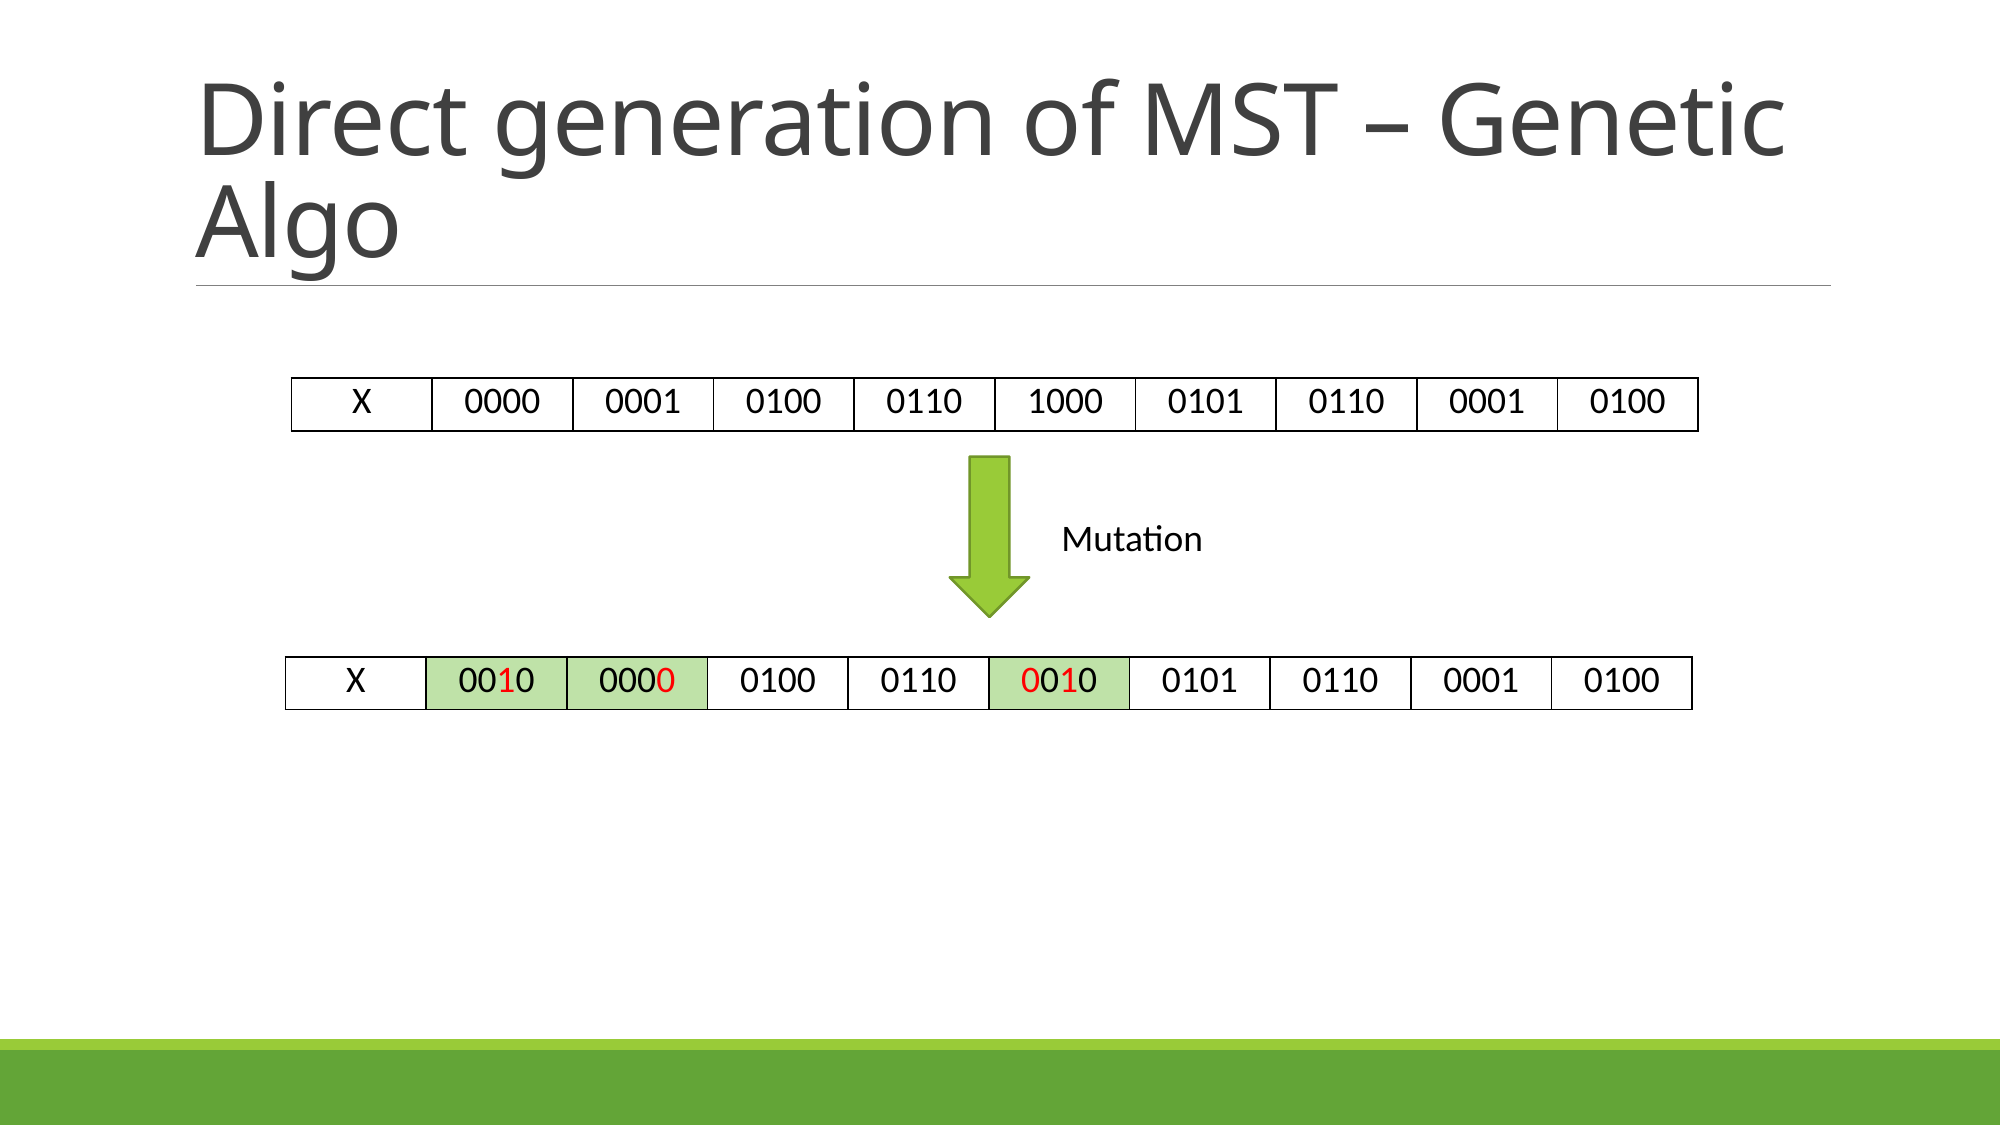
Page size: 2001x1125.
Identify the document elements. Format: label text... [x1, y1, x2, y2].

table_header 0110 [1277, 379, 1416, 430]
table_header X [286, 658, 425, 709]
table_header 0101 [1130, 658, 1269, 709]
text_box [948, 455, 1031, 618]
table_header 0001 [574, 379, 713, 430]
table_header 0001 [1418, 379, 1557, 430]
table_header 0010 [990, 658, 1129, 709]
table_header 0100 [708, 658, 847, 709]
table_header 0100 [1552, 658, 1691, 709]
table_header 0110 [1271, 658, 1410, 709]
table_header 0100 [714, 379, 853, 430]
text_box Mutation [1046, 506, 1219, 567]
table_header 0000 [433, 379, 572, 430]
table_header 0100 [1558, 379, 1697, 430]
table_header 0101 [1136, 379, 1275, 430]
table_header 0010 [427, 658, 566, 709]
table_header 1000 [996, 379, 1135, 430]
title Direct generation of MST – Genetic Algo [180, 47, 1830, 285]
table_header 0001 [1412, 658, 1551, 709]
table_header 0000 [568, 658, 707, 709]
table_header X [292, 379, 431, 430]
table_header 0110 [849, 658, 988, 709]
table_header 0110 [855, 379, 994, 430]
